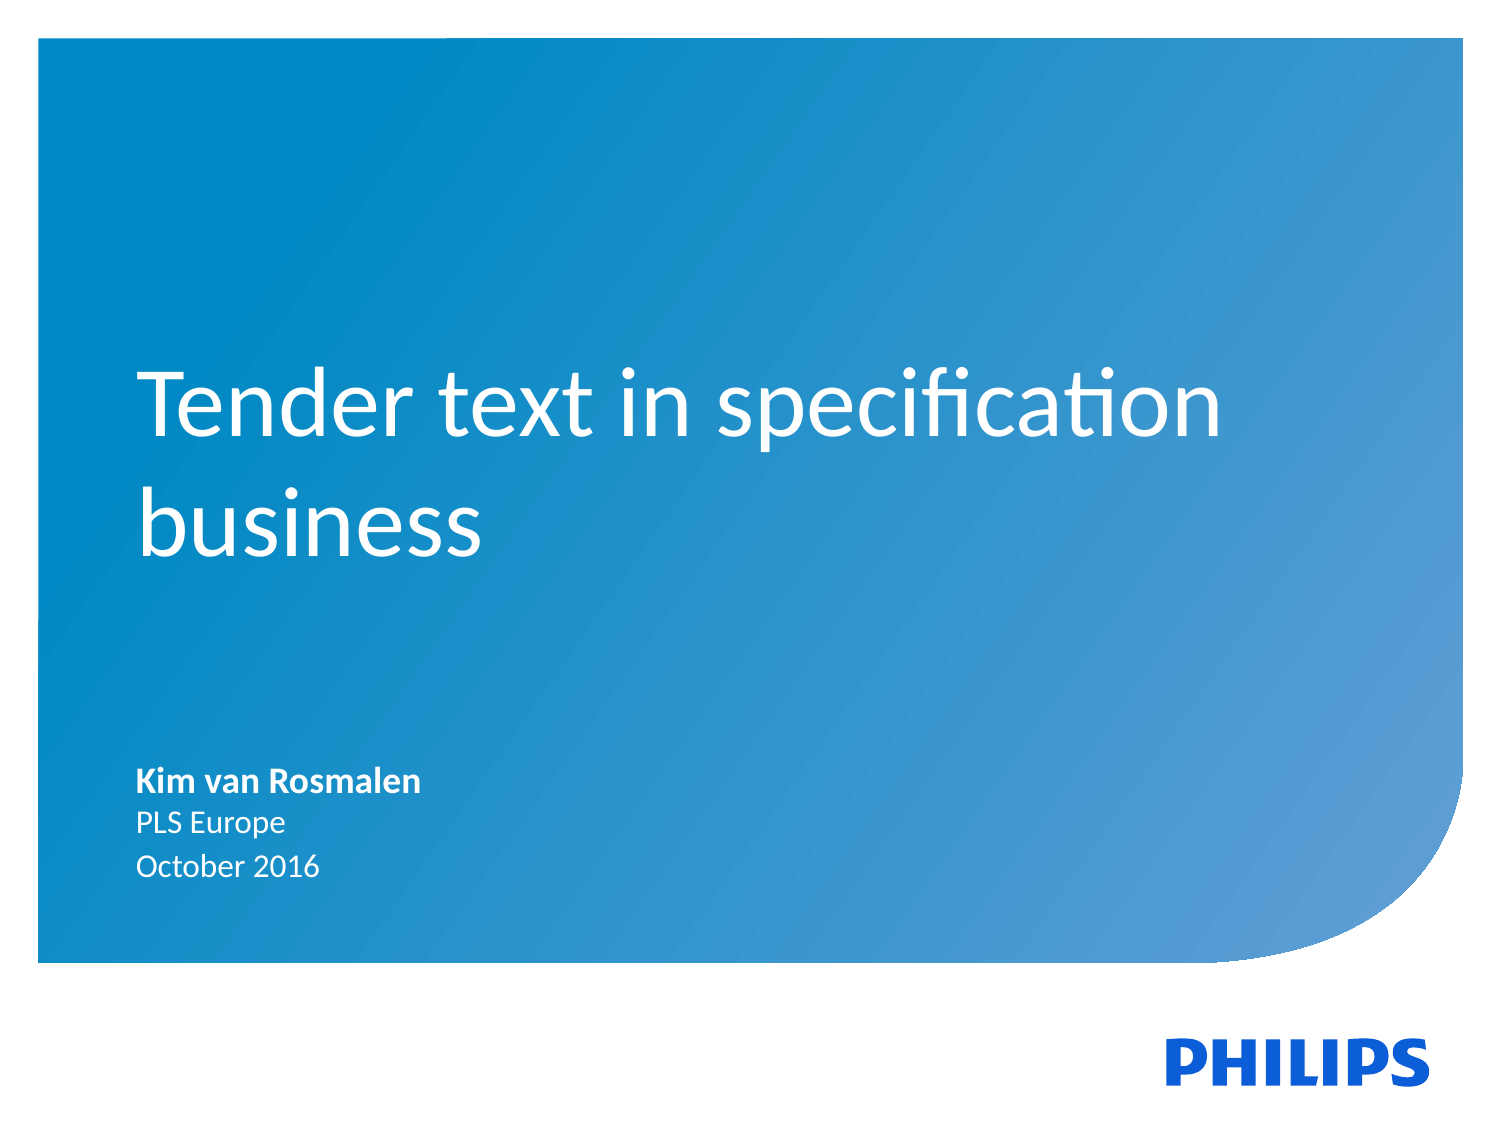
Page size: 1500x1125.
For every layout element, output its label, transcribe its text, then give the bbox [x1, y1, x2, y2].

list Tender text in specification business [135, 336, 1365, 603]
list October 2016 [135, 844, 845, 886]
list Kim van Rosmalen [135, 755, 845, 798]
list PLS Europe [135, 800, 845, 842]
